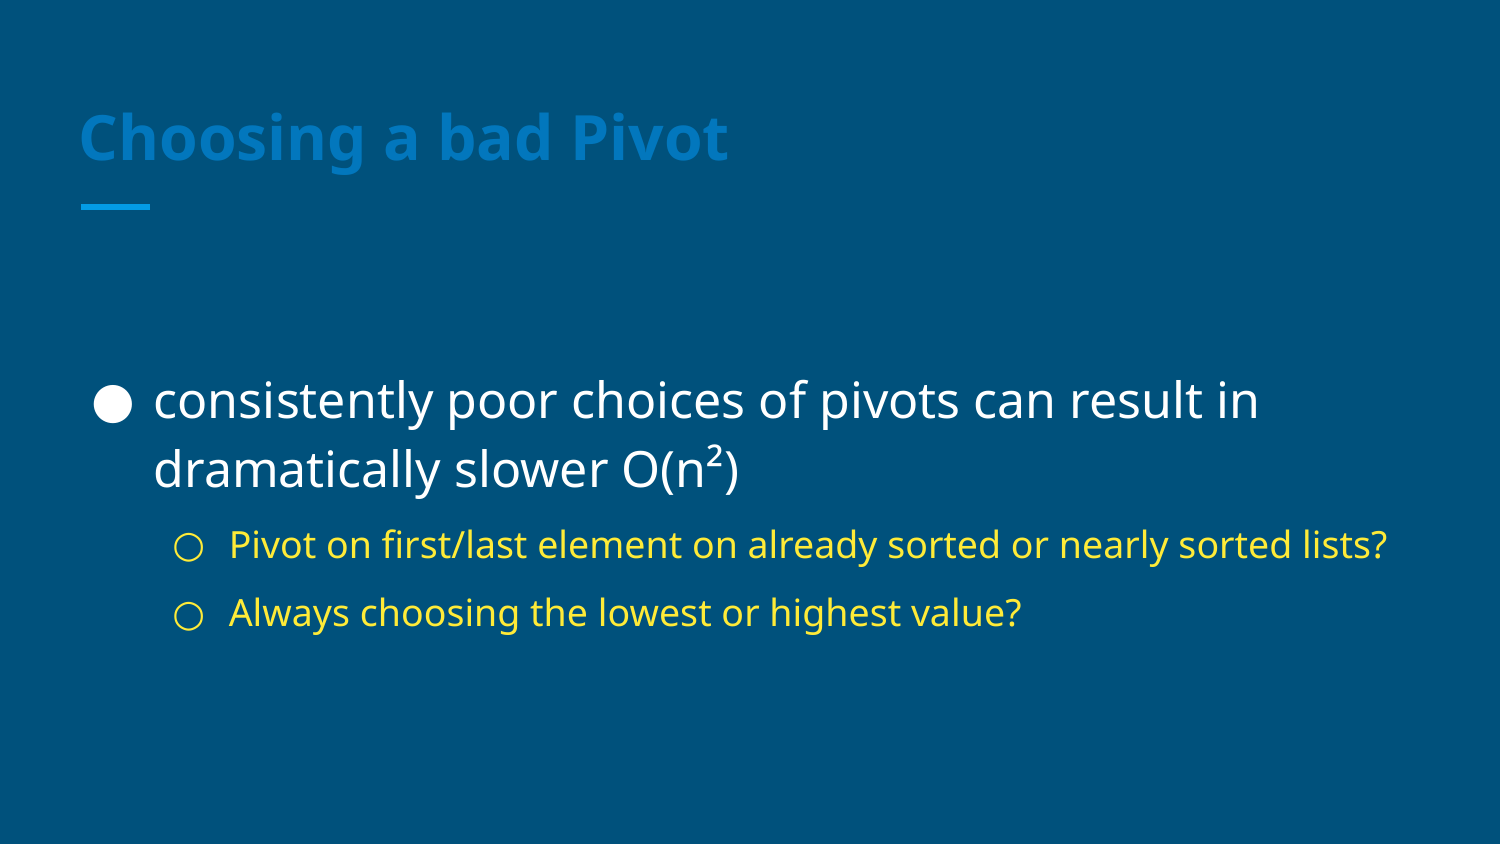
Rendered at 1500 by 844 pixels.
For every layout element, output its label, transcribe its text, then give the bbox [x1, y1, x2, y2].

title Choosing a bad Pivot [63, 75, 1437, 188]
list consistently poor choices of pivots can result in dramatically slower O(n²) Pivot on first/last element on already sorted or nearly sorted lists? Always choosing the lowest or highest value? [63, 244, 1437, 750]
